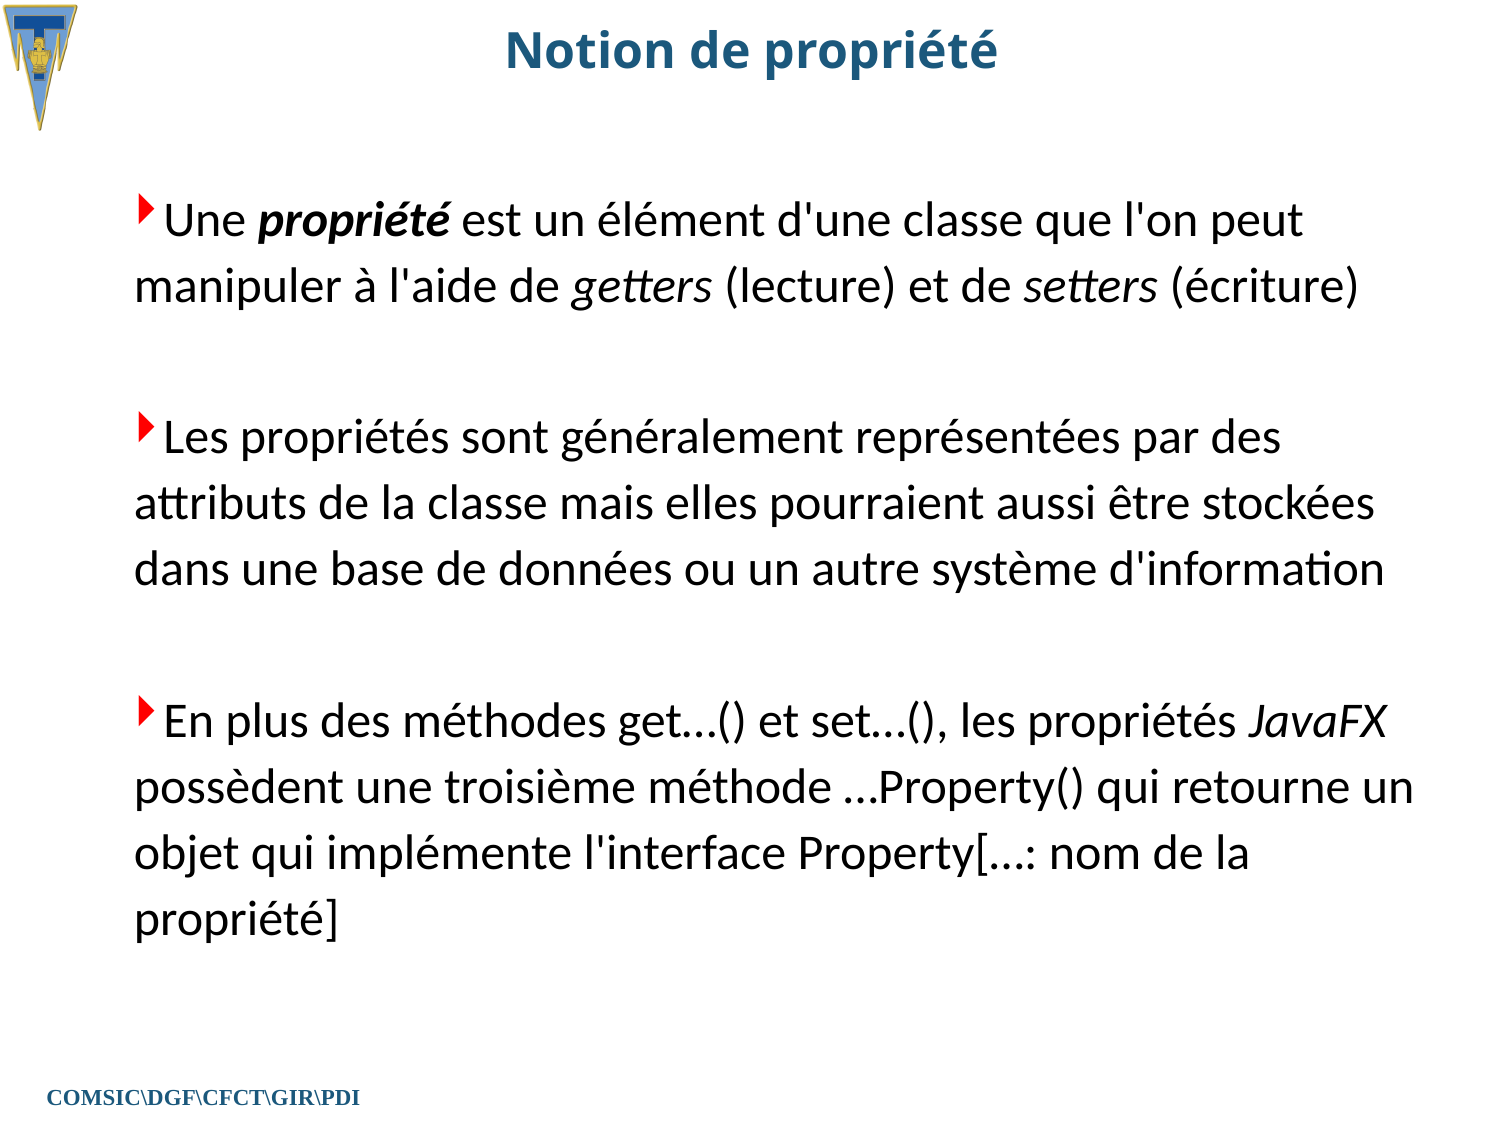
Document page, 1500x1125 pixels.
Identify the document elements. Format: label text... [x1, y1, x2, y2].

picture [0, 2, 79, 133]
title Notion de propriété [76, 9, 1427, 88]
list Une propriété est un élément d'une classe que l'on peut manipuler à l'aide de getters (lecture) et de setters (écriture) Les propriétés sont généralement représentées par des attributs de la classe mais elles pourraient aussi être stockées dans une base de données ou un autre système d'information En plus des méthodes get…() et set…(), les propriétés JavaFX possèdent une troisième méthode …Property() qui retourne un objet qui implémente l'interface Property[…: nom de la propriété] [108, 172, 1459, 1035]
